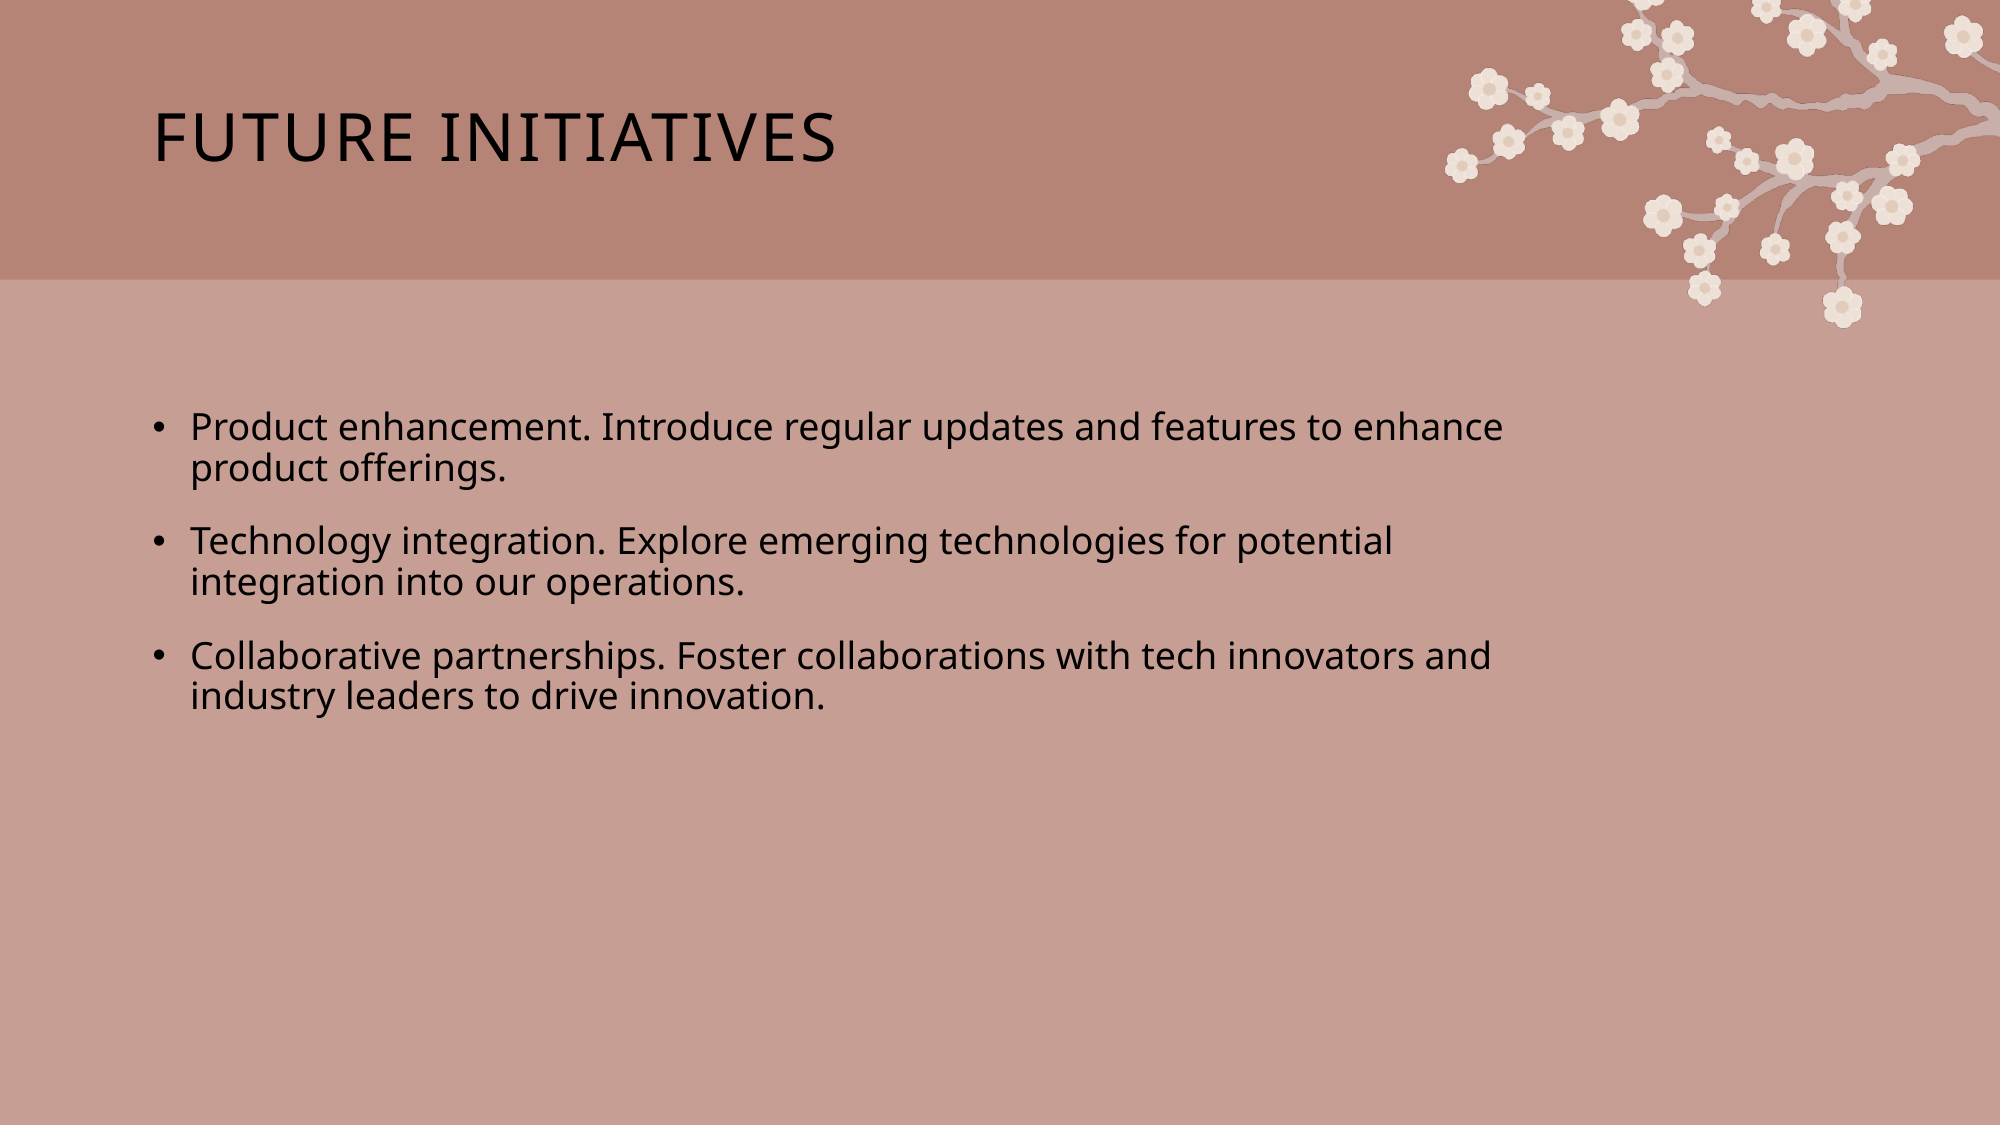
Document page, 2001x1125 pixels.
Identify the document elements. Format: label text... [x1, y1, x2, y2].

title Future initiatives [137, 0, 1413, 280]
list Product enhancement. Introduce regular updates and features to enhance product offerings. Technology integration. Explore emerging technologies for potential integration into our operations. Collaborative partnerships. Foster collaborations with tech innovators and industry leaders to drive innovation. [137, 400, 1541, 1001]
picture [1416, 0, 2000, 357]
